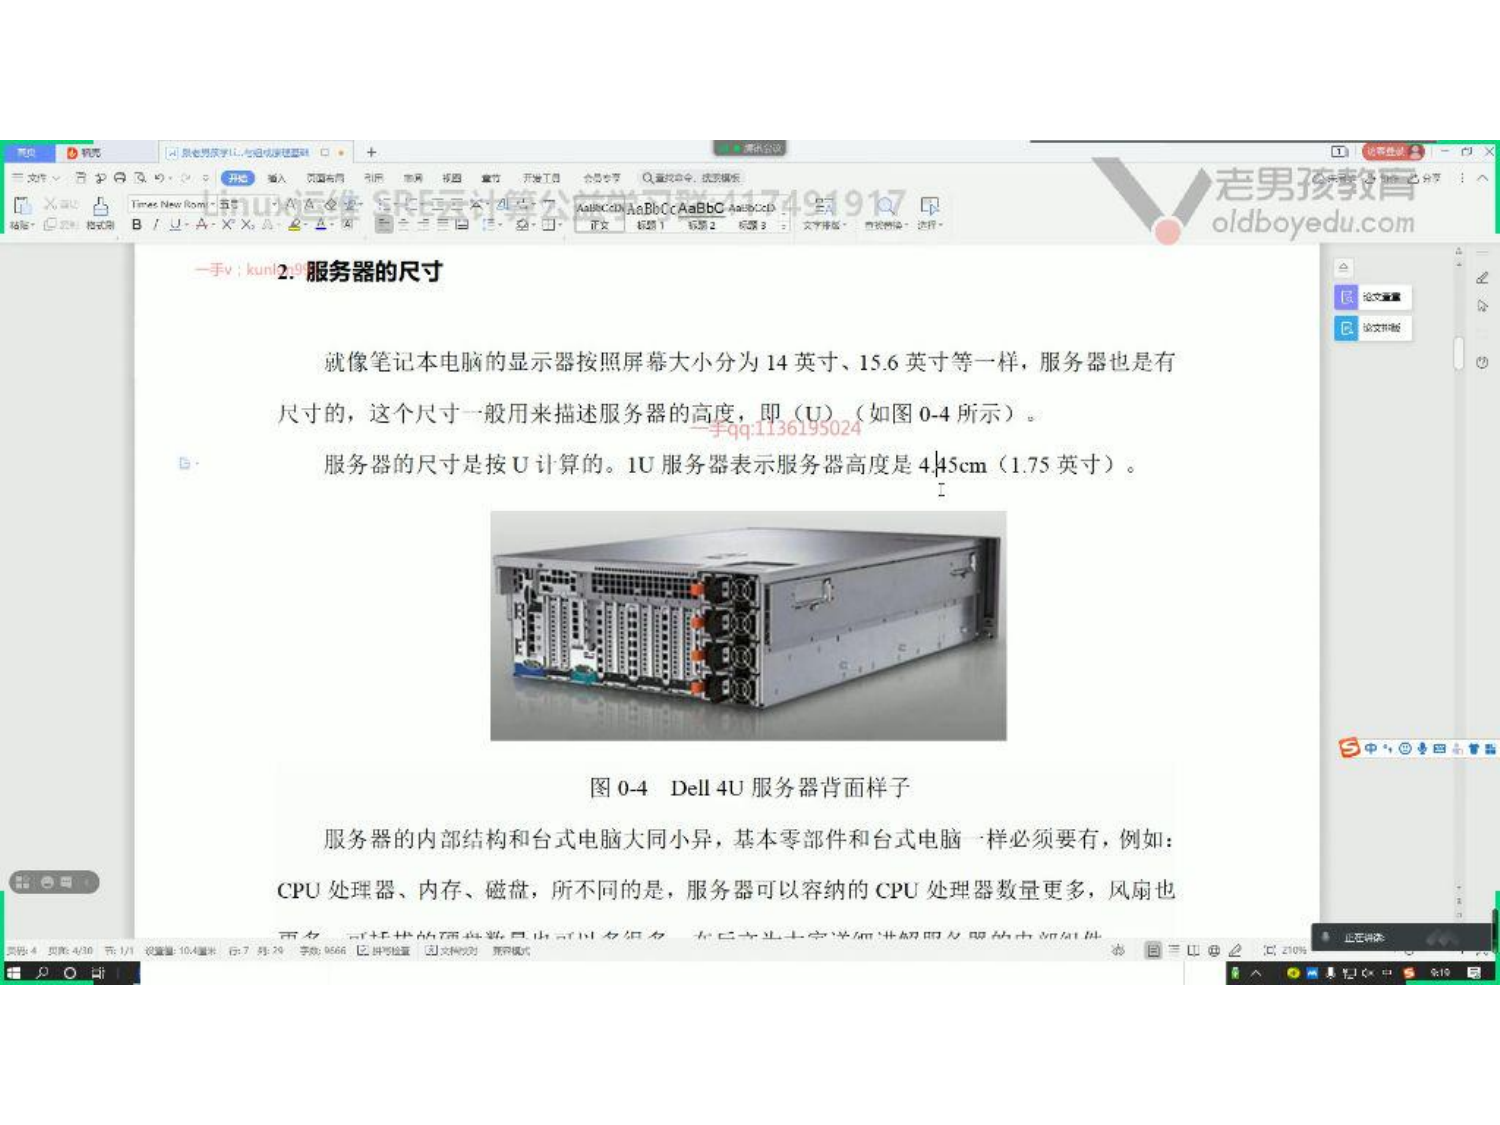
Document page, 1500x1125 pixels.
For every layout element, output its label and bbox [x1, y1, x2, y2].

picture [0, 140, 1500, 985]
